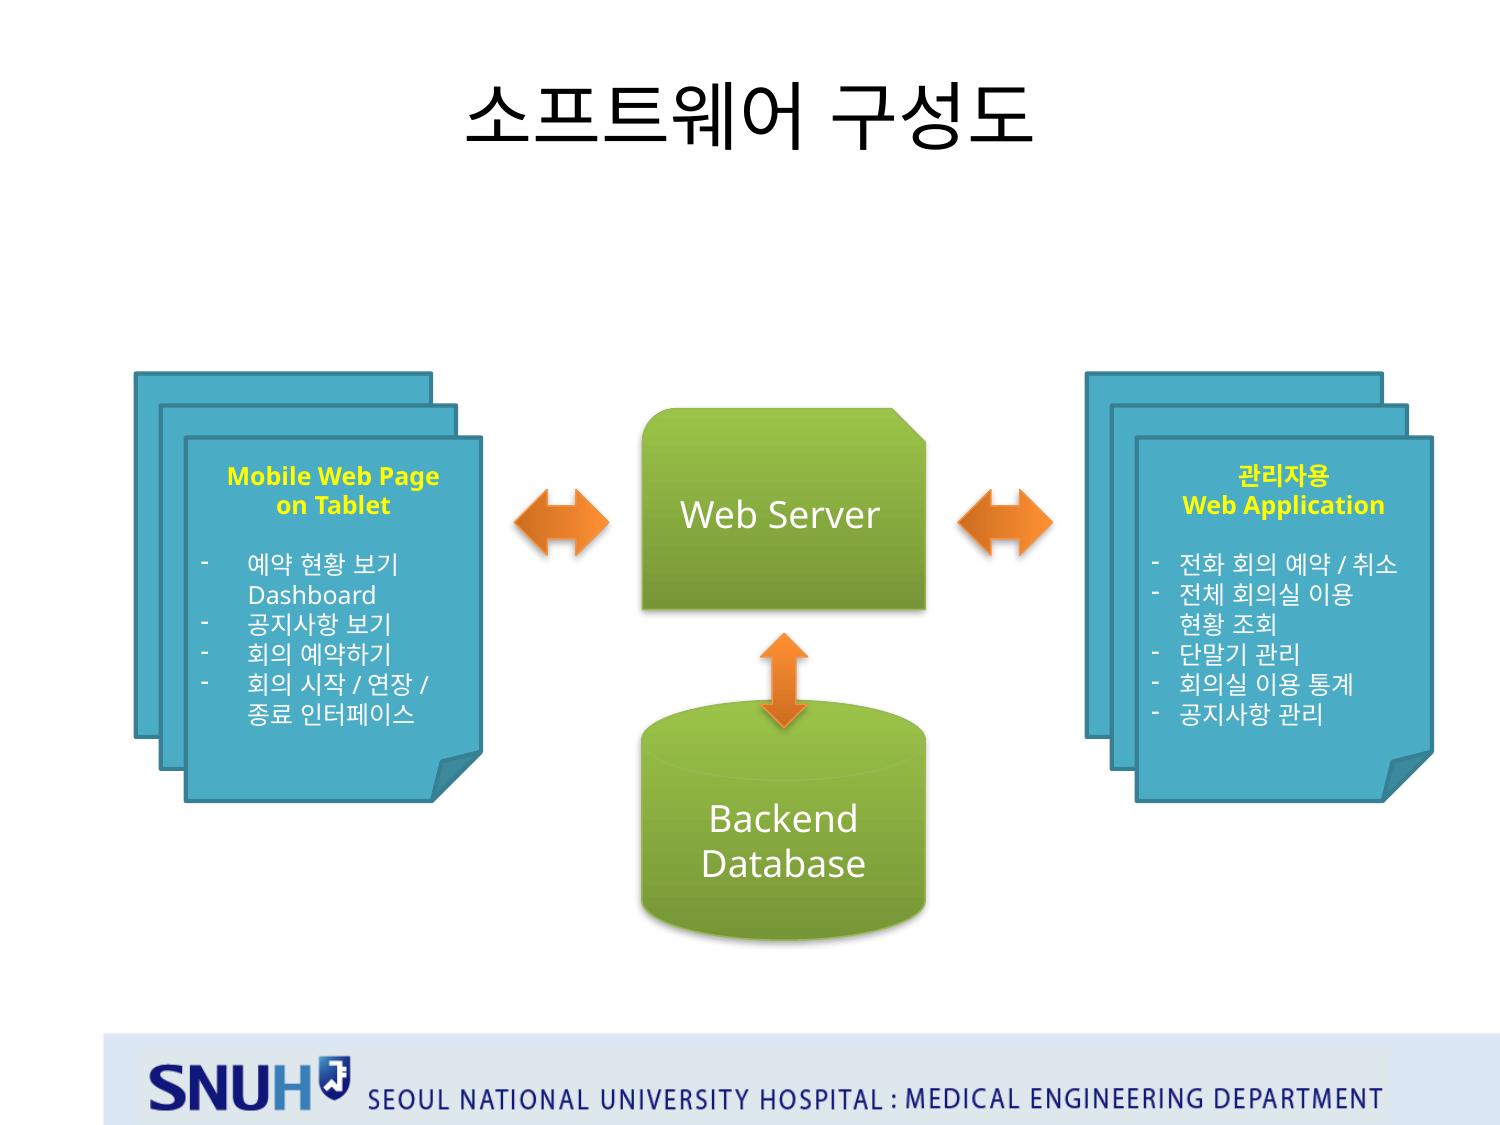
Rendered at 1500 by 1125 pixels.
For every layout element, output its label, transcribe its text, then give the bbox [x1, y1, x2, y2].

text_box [1086, 373, 1433, 802]
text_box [135, 373, 482, 802]
title 소프트웨어 구성도 [75, 45, 1425, 185]
picture [0, 0, 1500, 1125]
text_box Web Server [641, 407, 927, 611]
text_box [513, 488, 610, 556]
text_box Backend Database [641, 699, 926, 941]
text_box [957, 488, 1054, 556]
text_box [759, 632, 809, 729]
